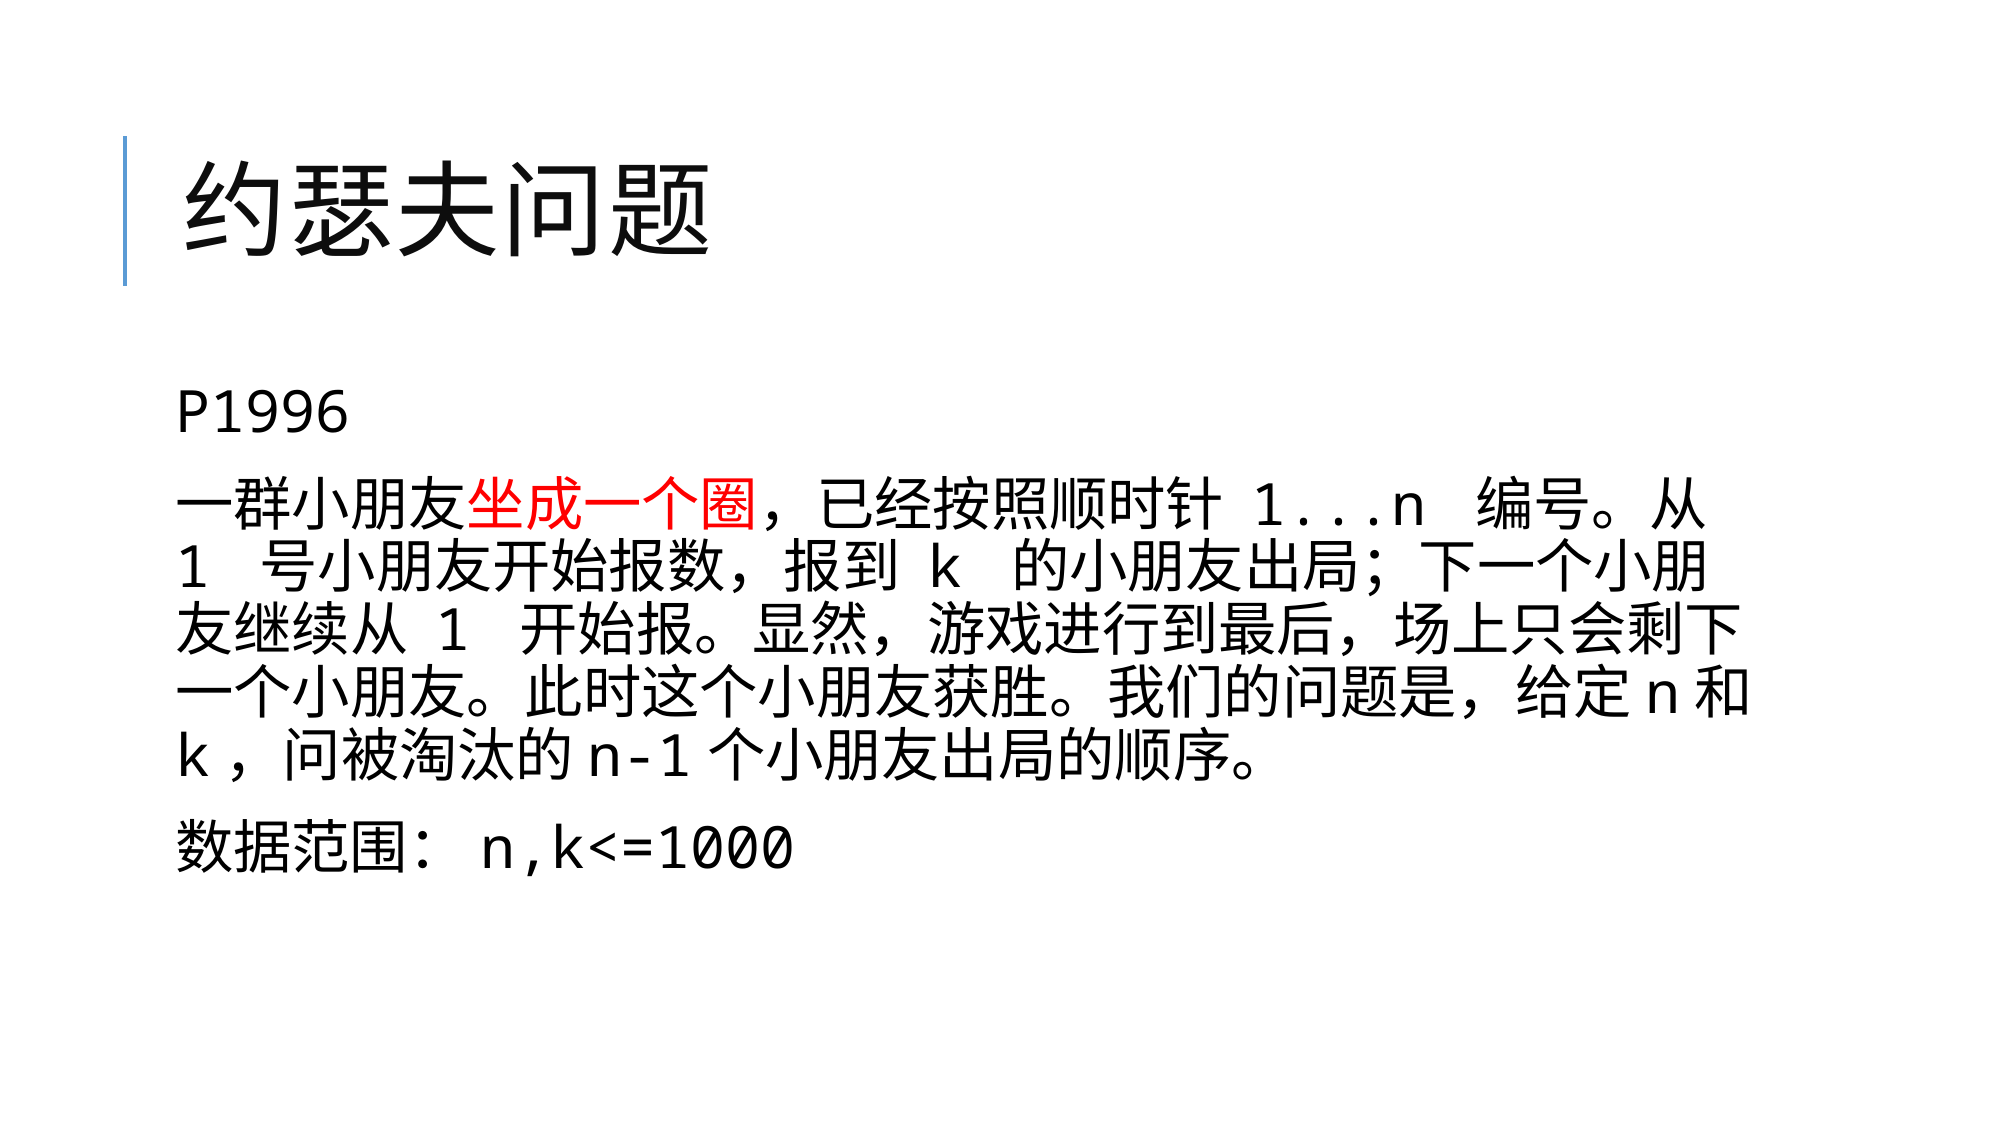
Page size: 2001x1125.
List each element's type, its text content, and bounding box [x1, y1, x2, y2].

list P1996 一群小朋友坐成一个圈，已经按照顺时针 1...n 编号。从 1 号小朋友开始报数，报到 k 的小朋友出局；下一个小朋友继续从 1 开始报。显然，游戏进行到最后，场上只会剩下一个小朋友。此时这个小朋友获胜。我们的问题是，给定n和k，问被淘汰的n-1个小朋友出局的顺序。 数据范围：n,k<=1000 [168, 375, 1763, 1035]
title 约瑟夫问题 [168, 96, 1763, 342]
